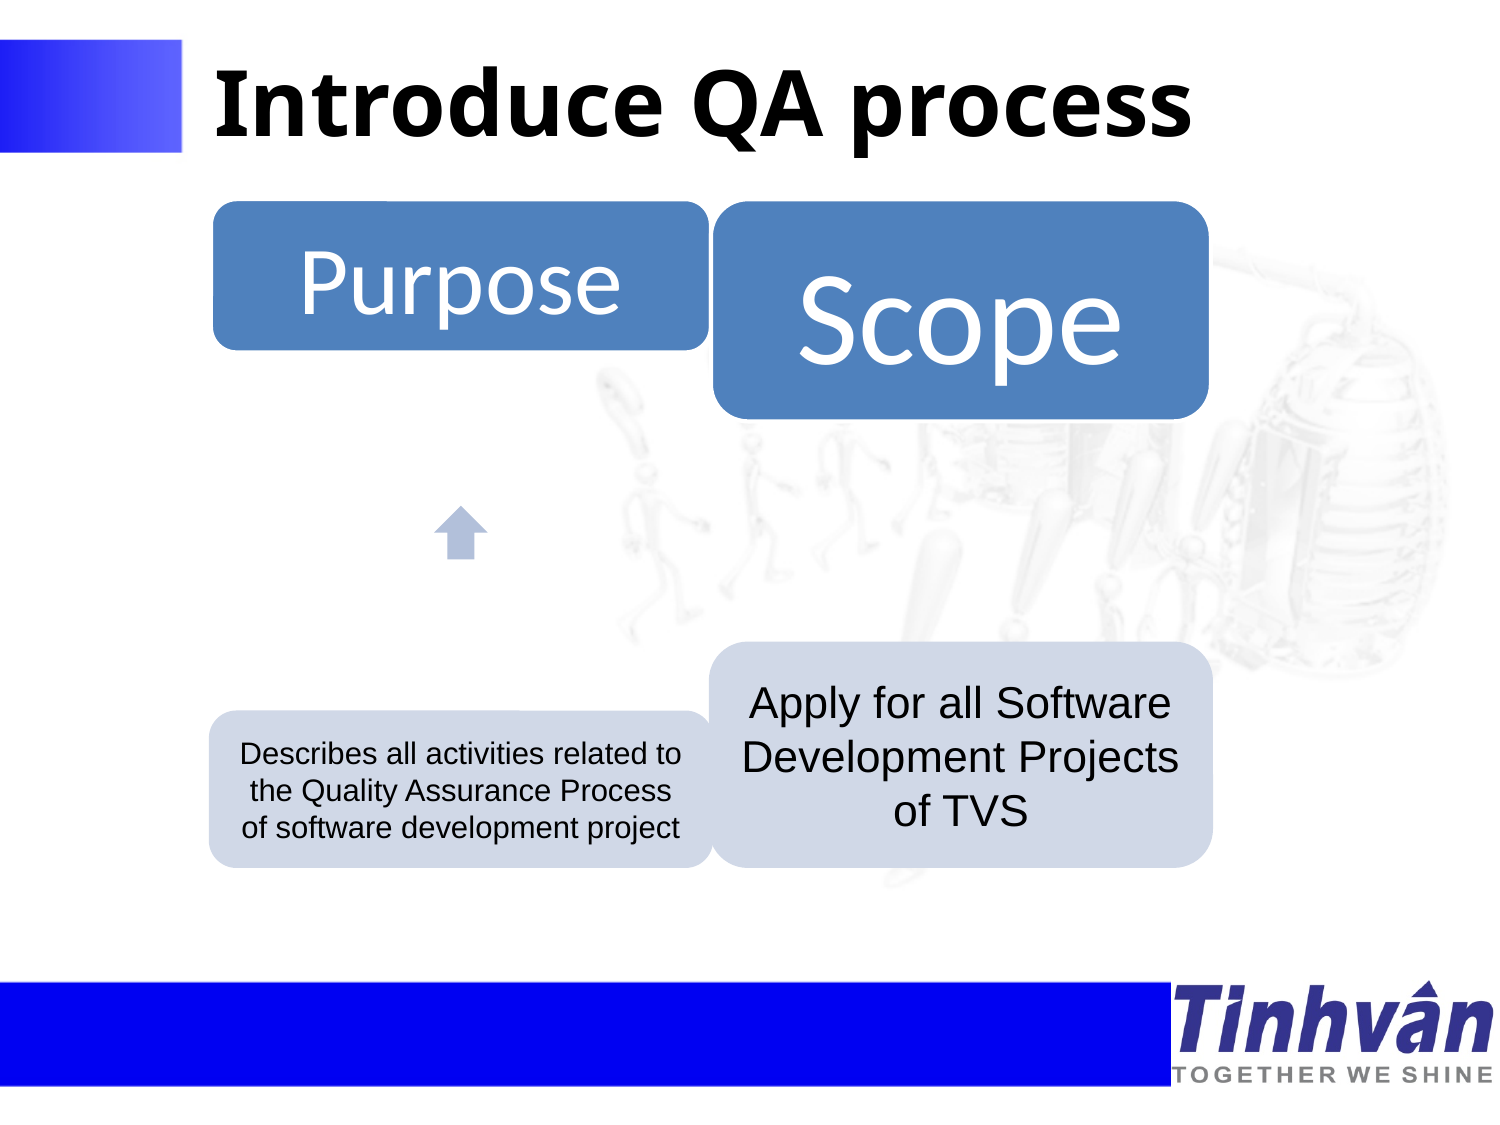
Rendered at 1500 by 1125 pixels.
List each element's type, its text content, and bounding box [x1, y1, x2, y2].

picture [0, 0, 1500, 1125]
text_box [210, 198, 1212, 867]
list [74, 198, 1430, 973]
title Introduce QA process [198, 23, 1430, 177]
